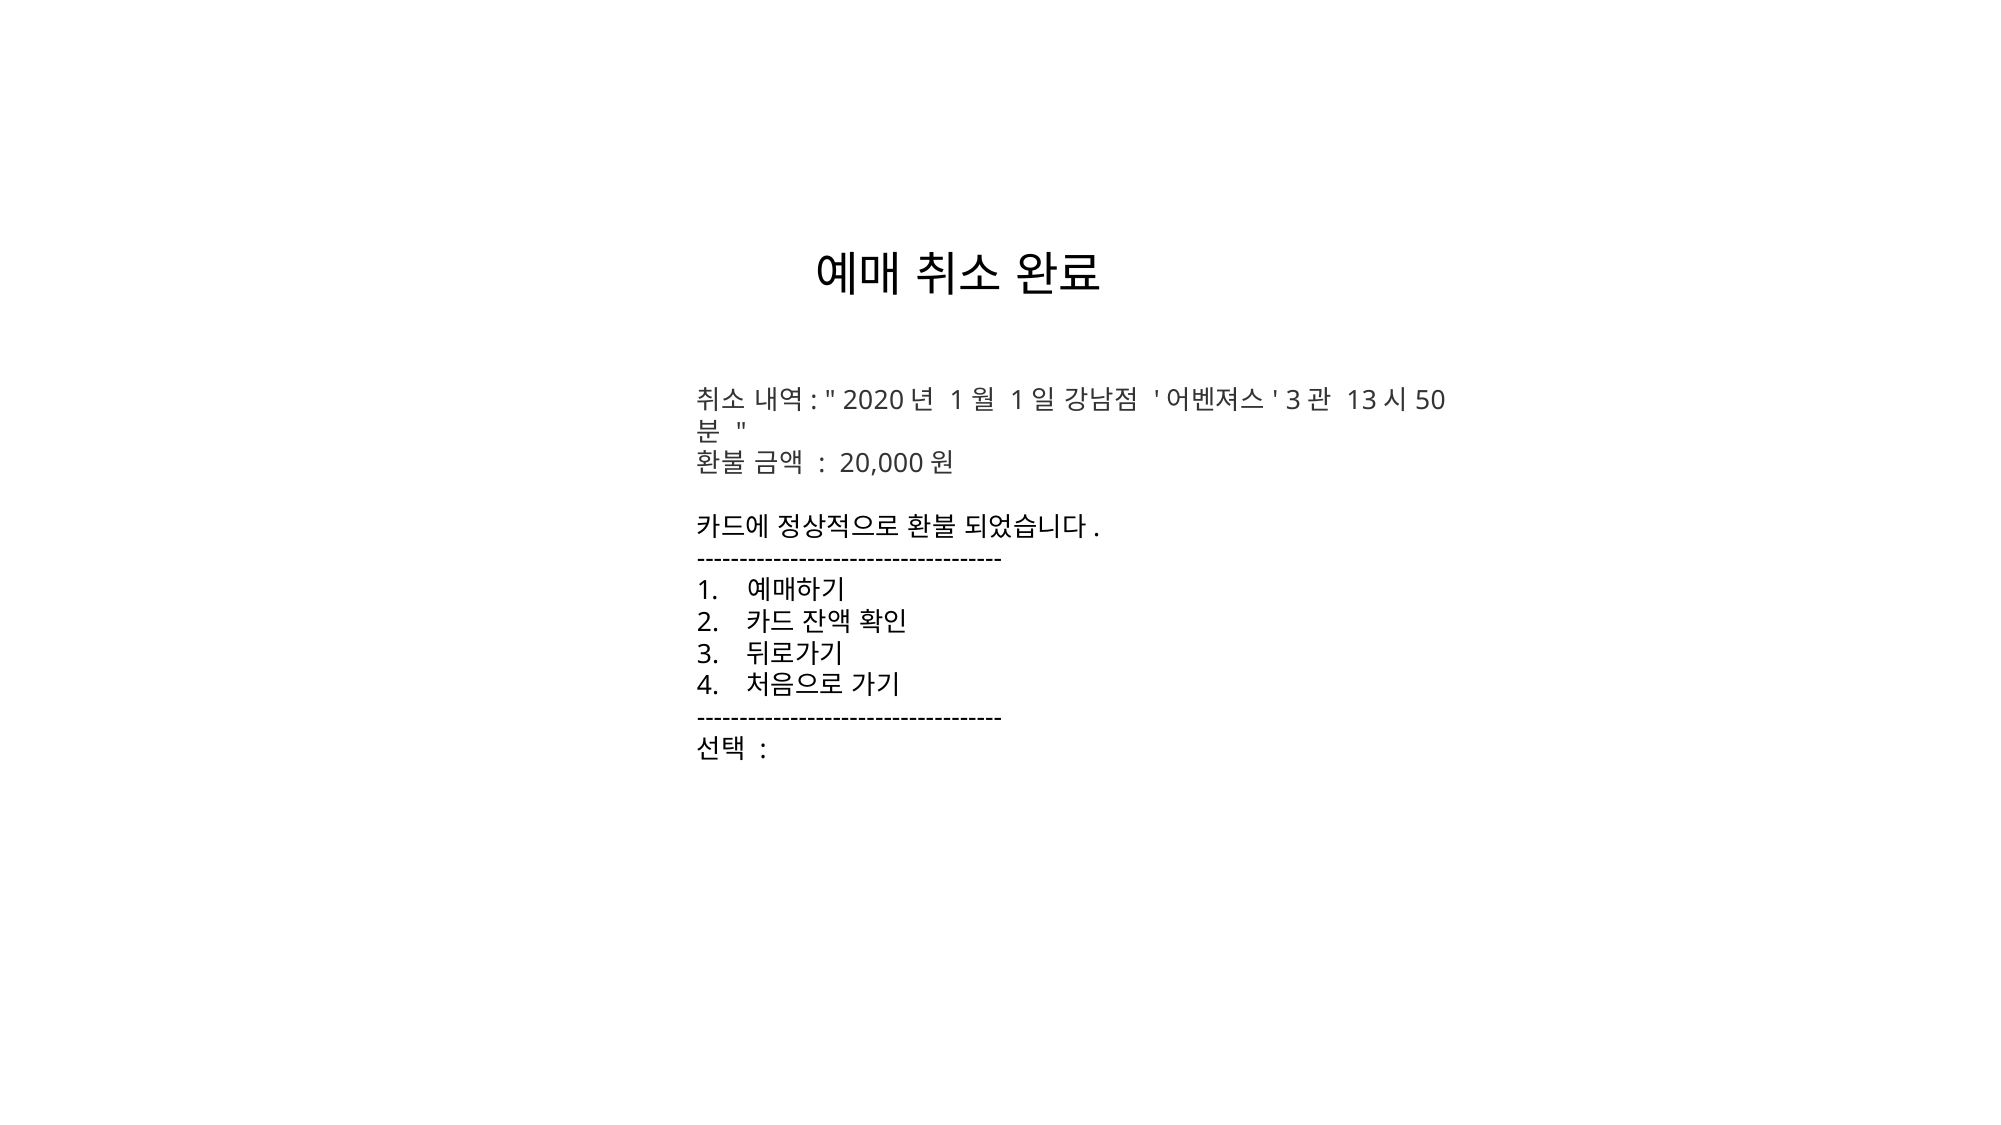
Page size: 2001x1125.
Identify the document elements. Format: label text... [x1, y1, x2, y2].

text_box 예매 취소 완료 [801, 237, 1316, 308]
text_box 취소 내역: " 2020년 1월 1일 강남점 '어벤져스' 3관 13시50분 " 환불 금액 : 20,000원 카드에 정상적으로 환불 되었습니다. ------------------------------------ 예매하기 2. 카드 잔액 확인 3. 뒤로가기 4. 처음으로 가기 ------------------------------------ 선택 : [681, 376, 1504, 807]
